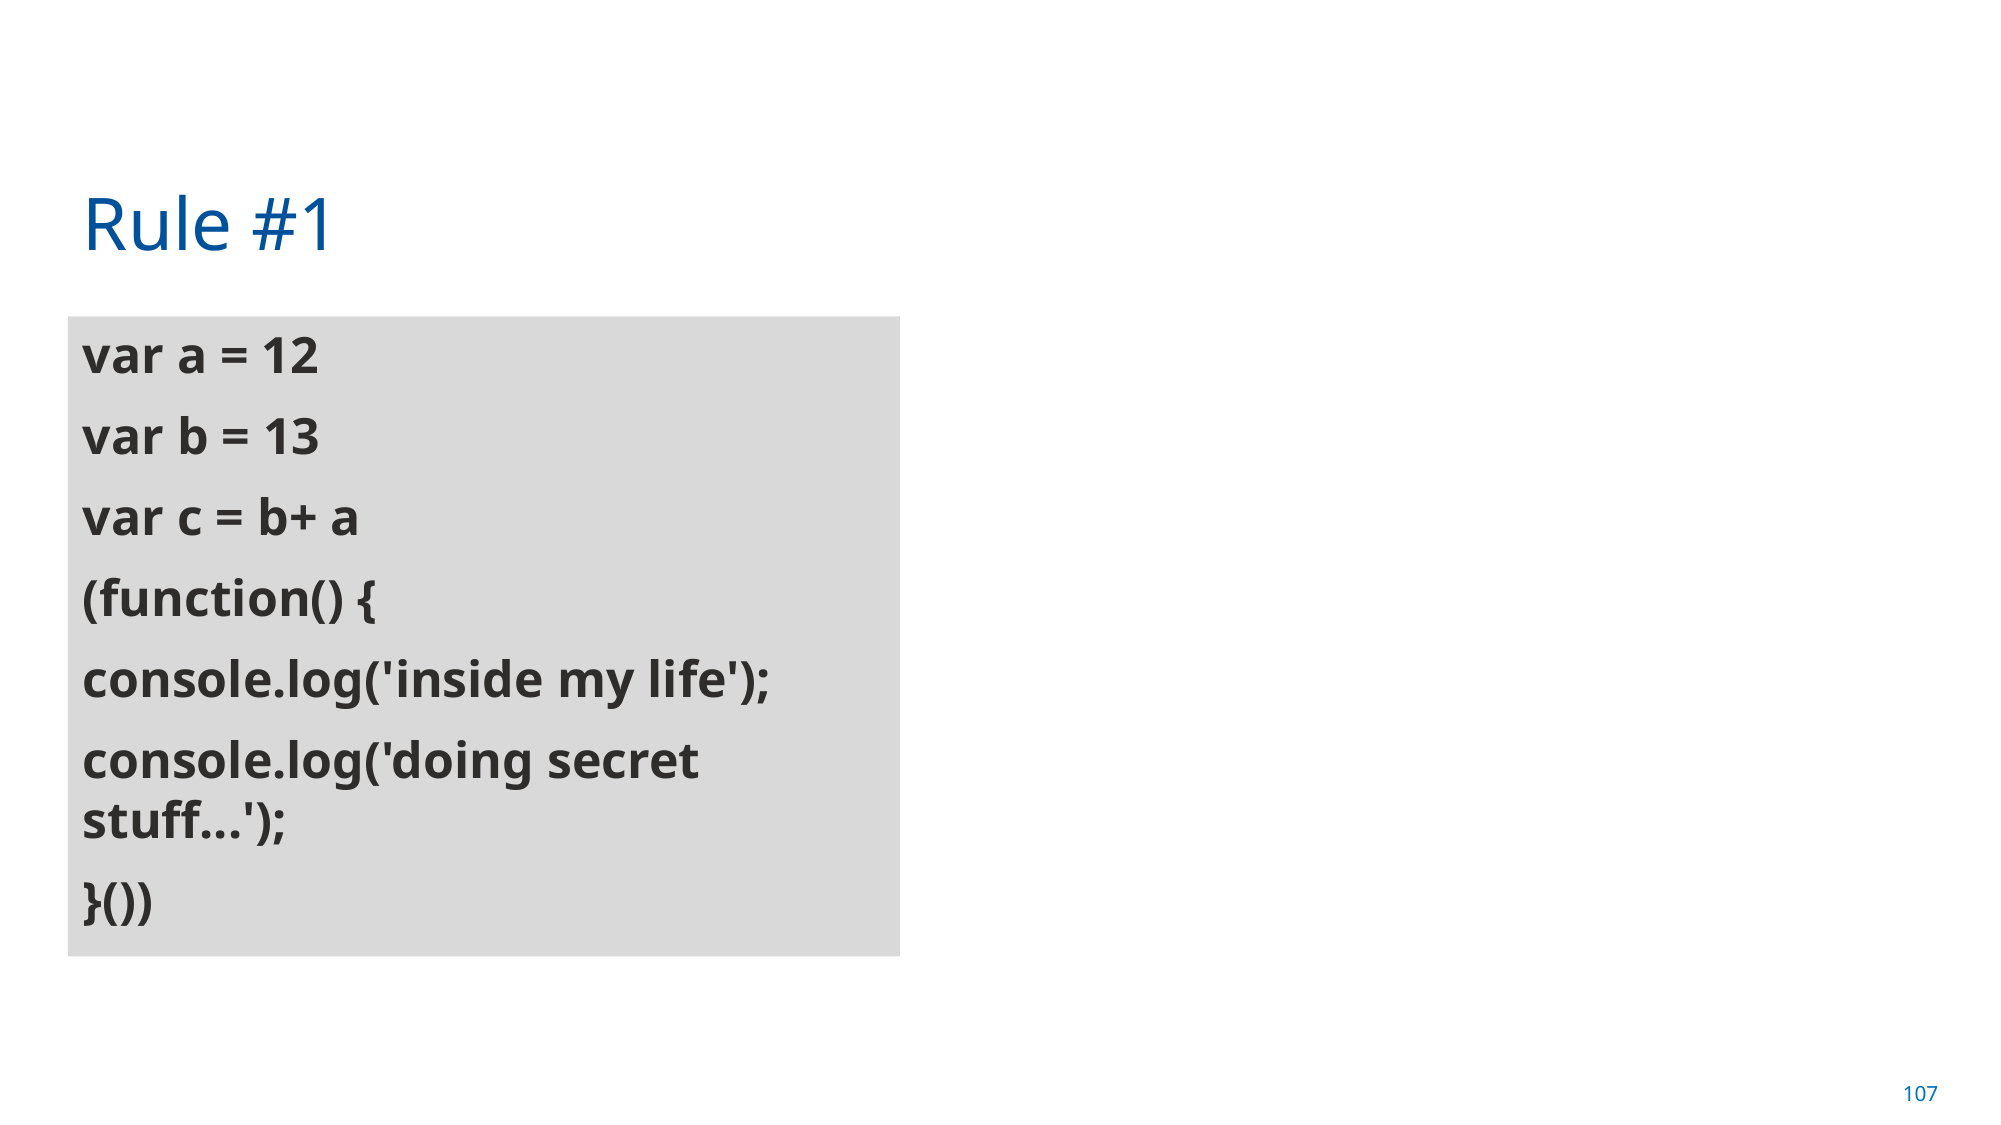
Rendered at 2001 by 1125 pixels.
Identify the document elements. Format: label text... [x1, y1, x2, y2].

title Rule #1 [67, 170, 1565, 273]
text_box var a = 12 var b = 13 var c = b+ a (function() { console.log('inside my life'); console.log('doing secret stuff...'); }()) [67, 316, 900, 957]
